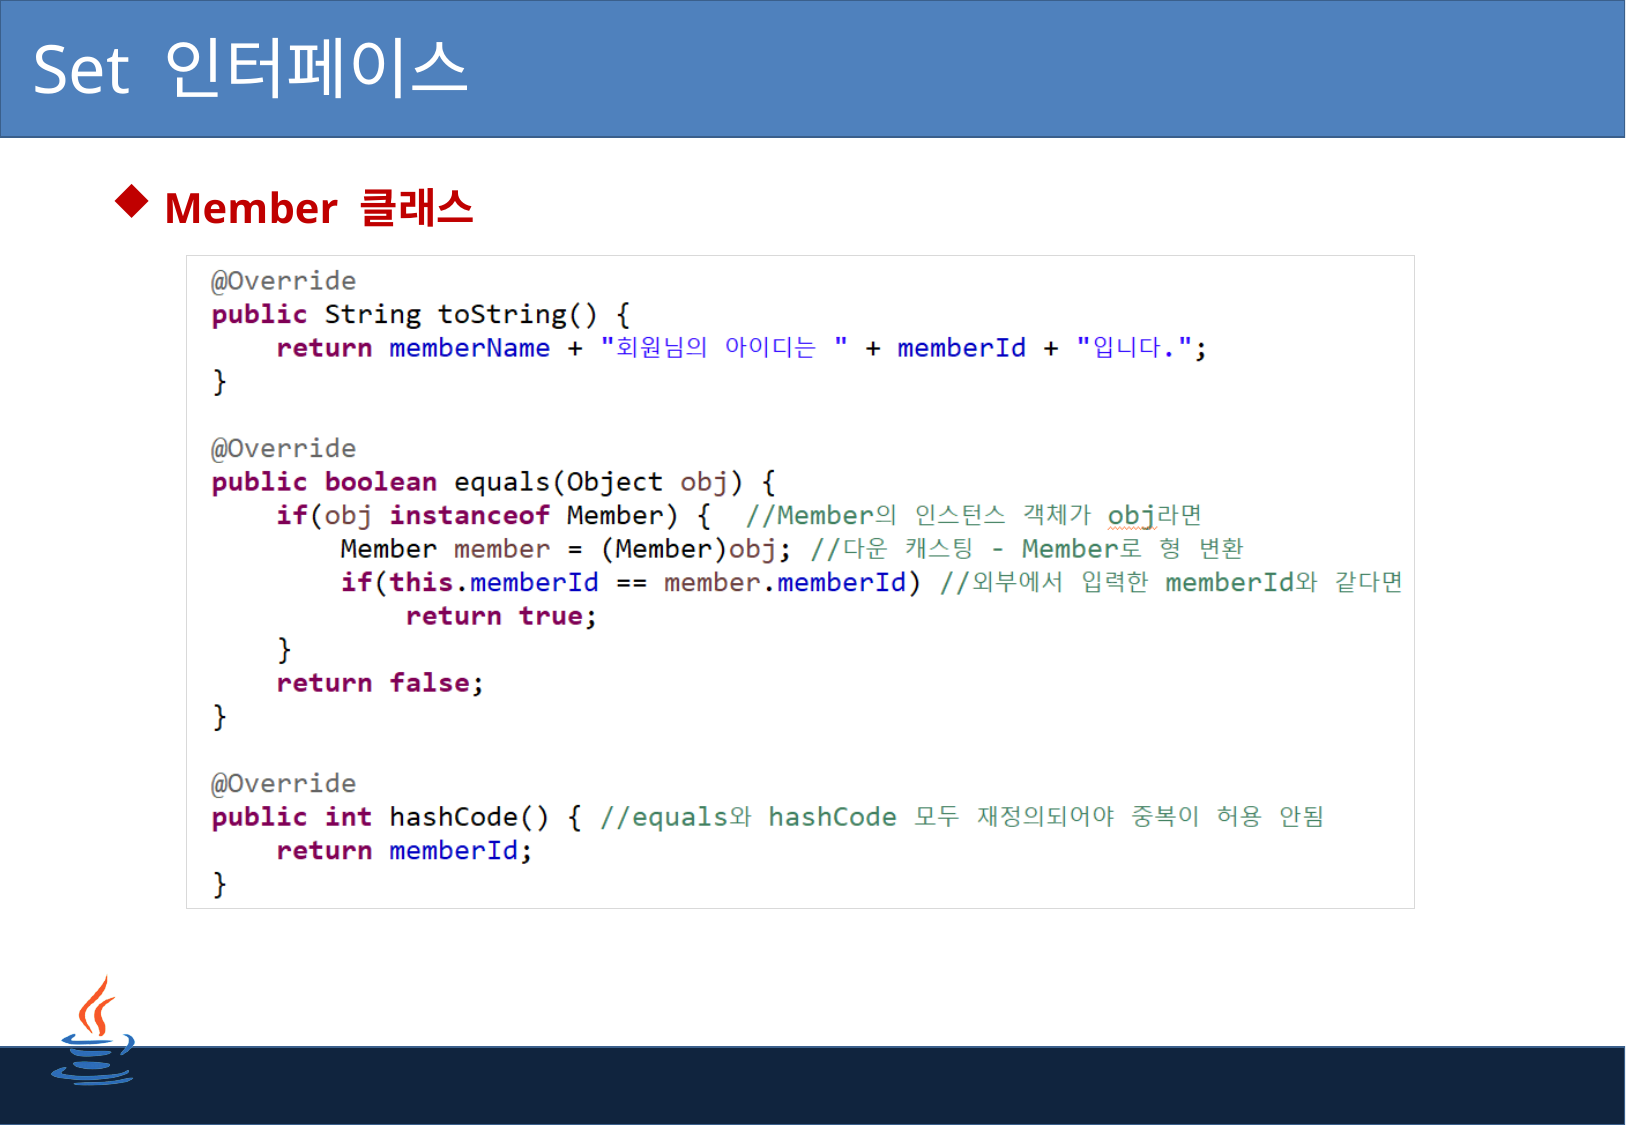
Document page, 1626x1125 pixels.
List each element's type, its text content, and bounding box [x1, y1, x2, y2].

text_box Member 클래스 [96, 148, 1581, 256]
title Set 인터페이스 [0, 0, 1018, 138]
picture [38, 973, 151, 1086]
picture [186, 255, 1416, 910]
